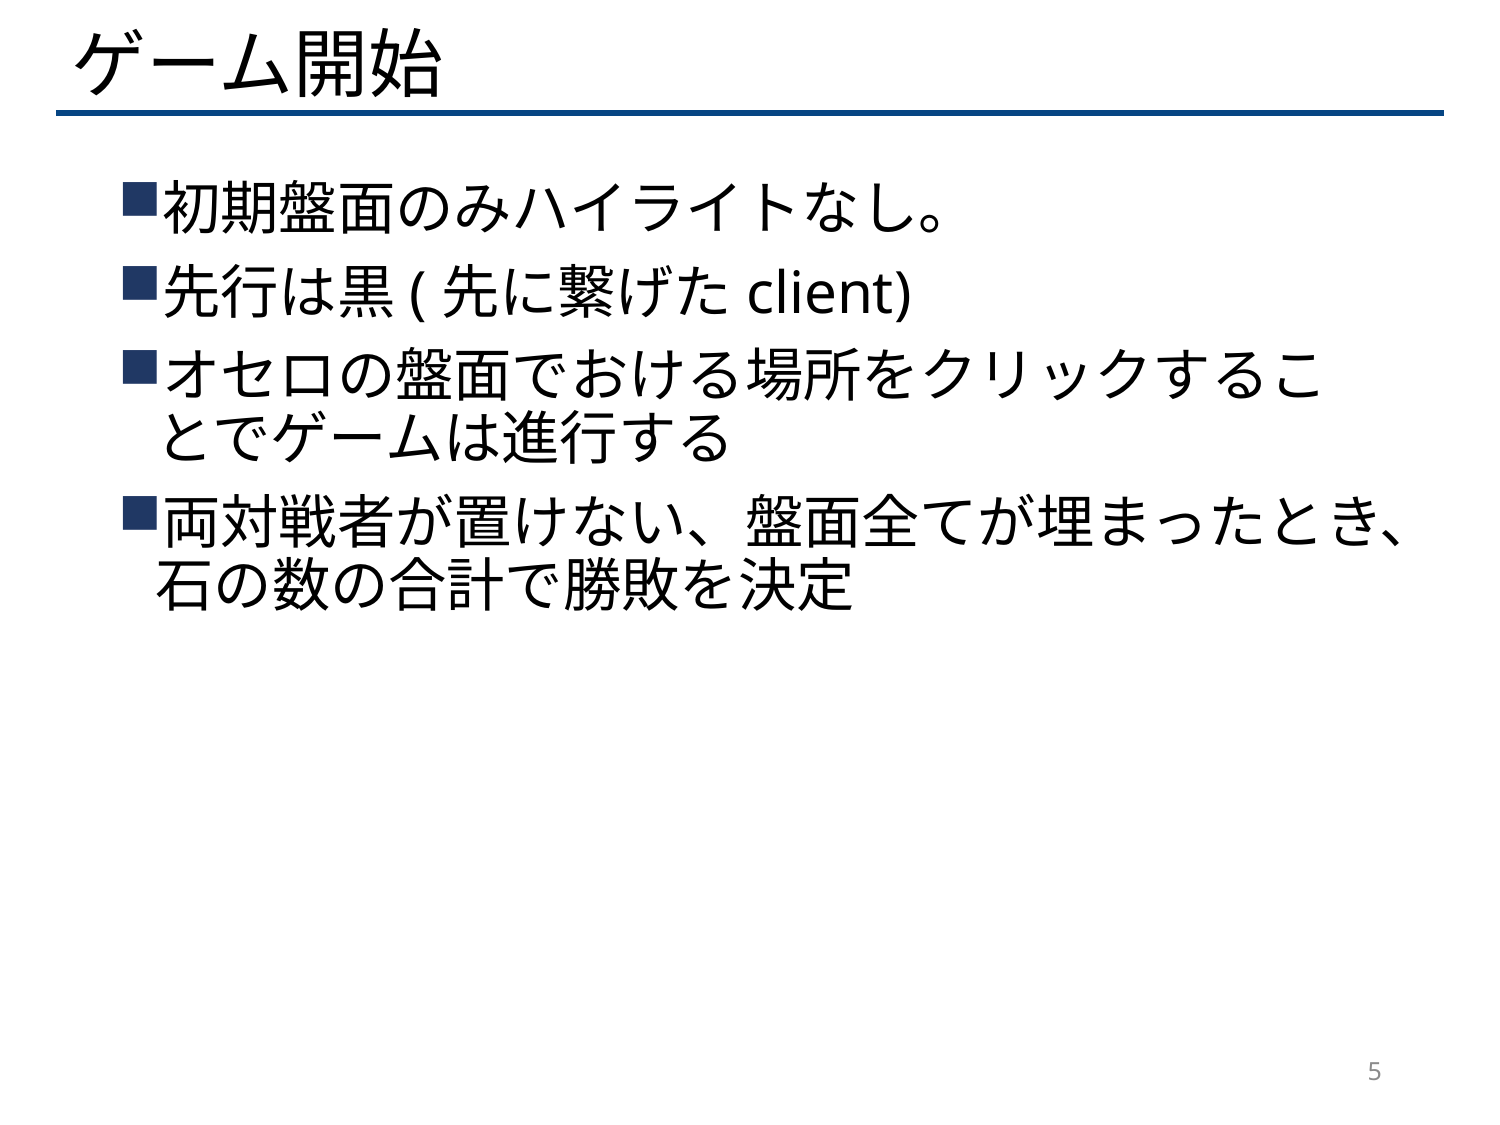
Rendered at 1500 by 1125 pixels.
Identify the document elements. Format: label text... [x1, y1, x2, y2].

slide_number 5 [1059, 1042, 1397, 1103]
list 初期盤面のみハイライトなし。 先行は黒(先に繋げたclient) オセロの盤面でおける場所をクリックすることでゲームは進行する 両対戦者が置けない、盤面全てが埋まったとき、石の数の合計で勝敗を決定 [103, 171, 1397, 1014]
title ゲーム開始 [55, 19, 1145, 116]
